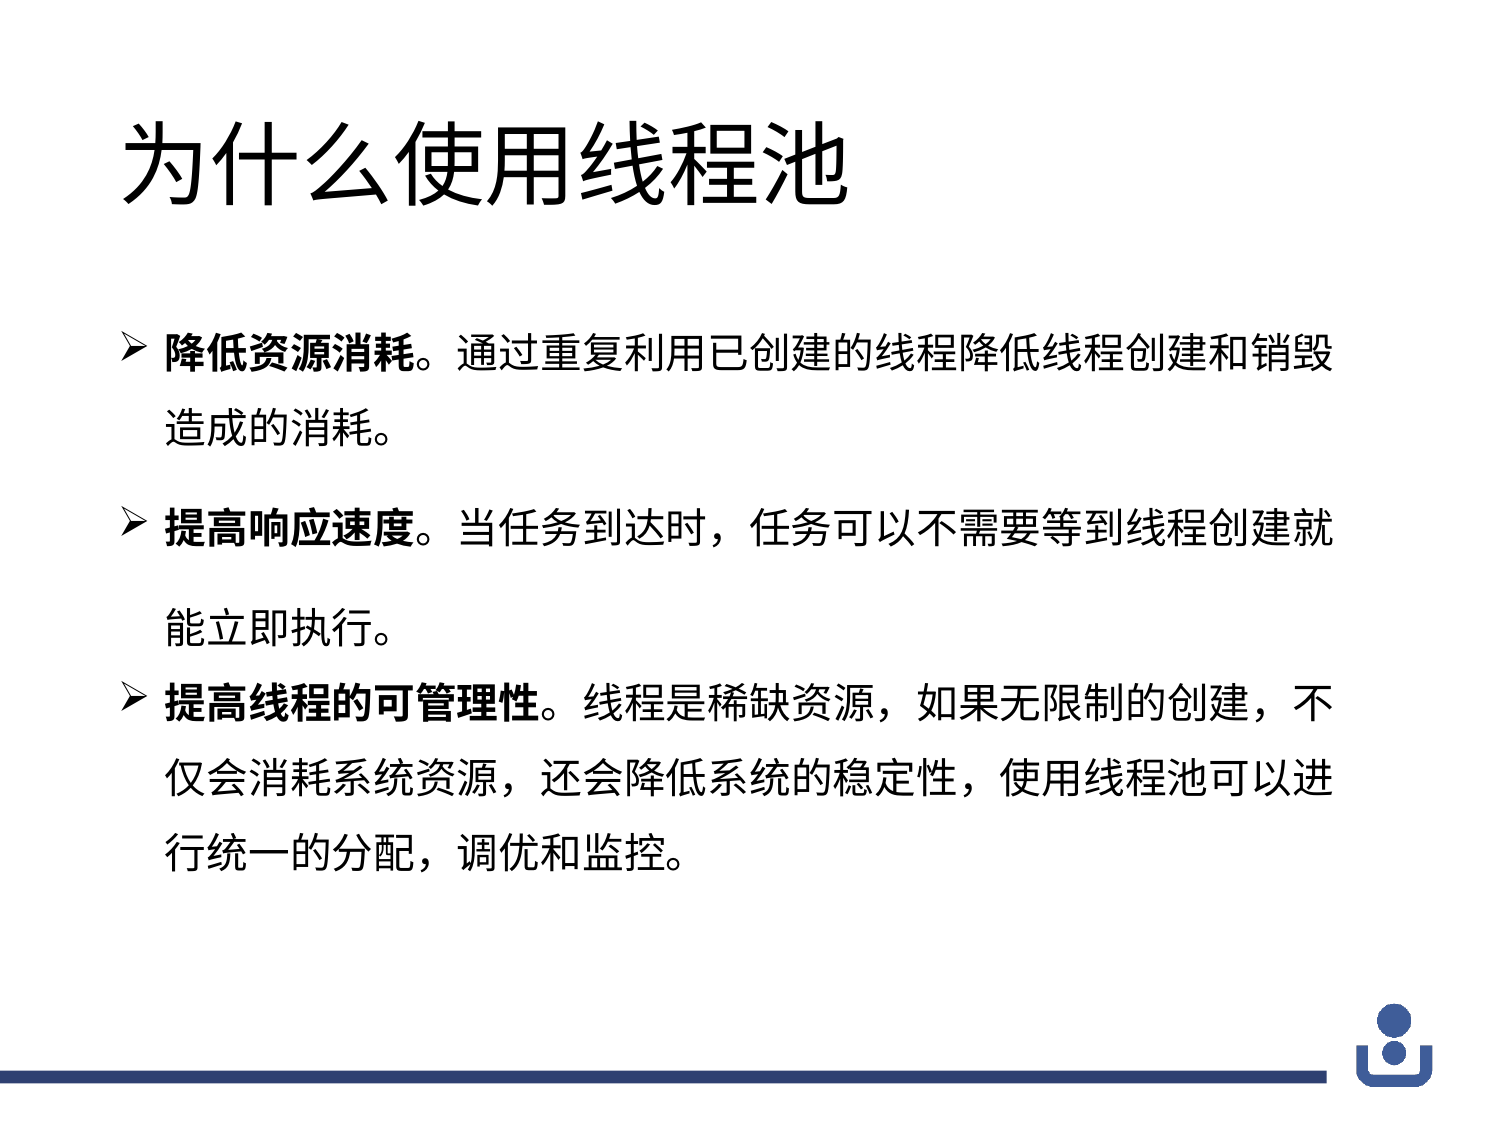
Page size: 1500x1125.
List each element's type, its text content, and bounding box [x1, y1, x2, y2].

title 为什么使用线程池 [103, 59, 1397, 278]
picture [1341, 996, 1448, 1103]
text_box 降低资源消耗。通过重复利用已创建的线程降低线程创建和销毁造成的消耗。 提高响应速度。当任务到达时，任务可以不需要等到线程创建就能立即执行。 提高线程的可管理性。线程是稀缺资源，如果无限制的创建，不仅会消耗系统资源，还会降低系统的稳定性，使用线程池可以进行统一的分配，调优和监控。 [103, 294, 1379, 885]
